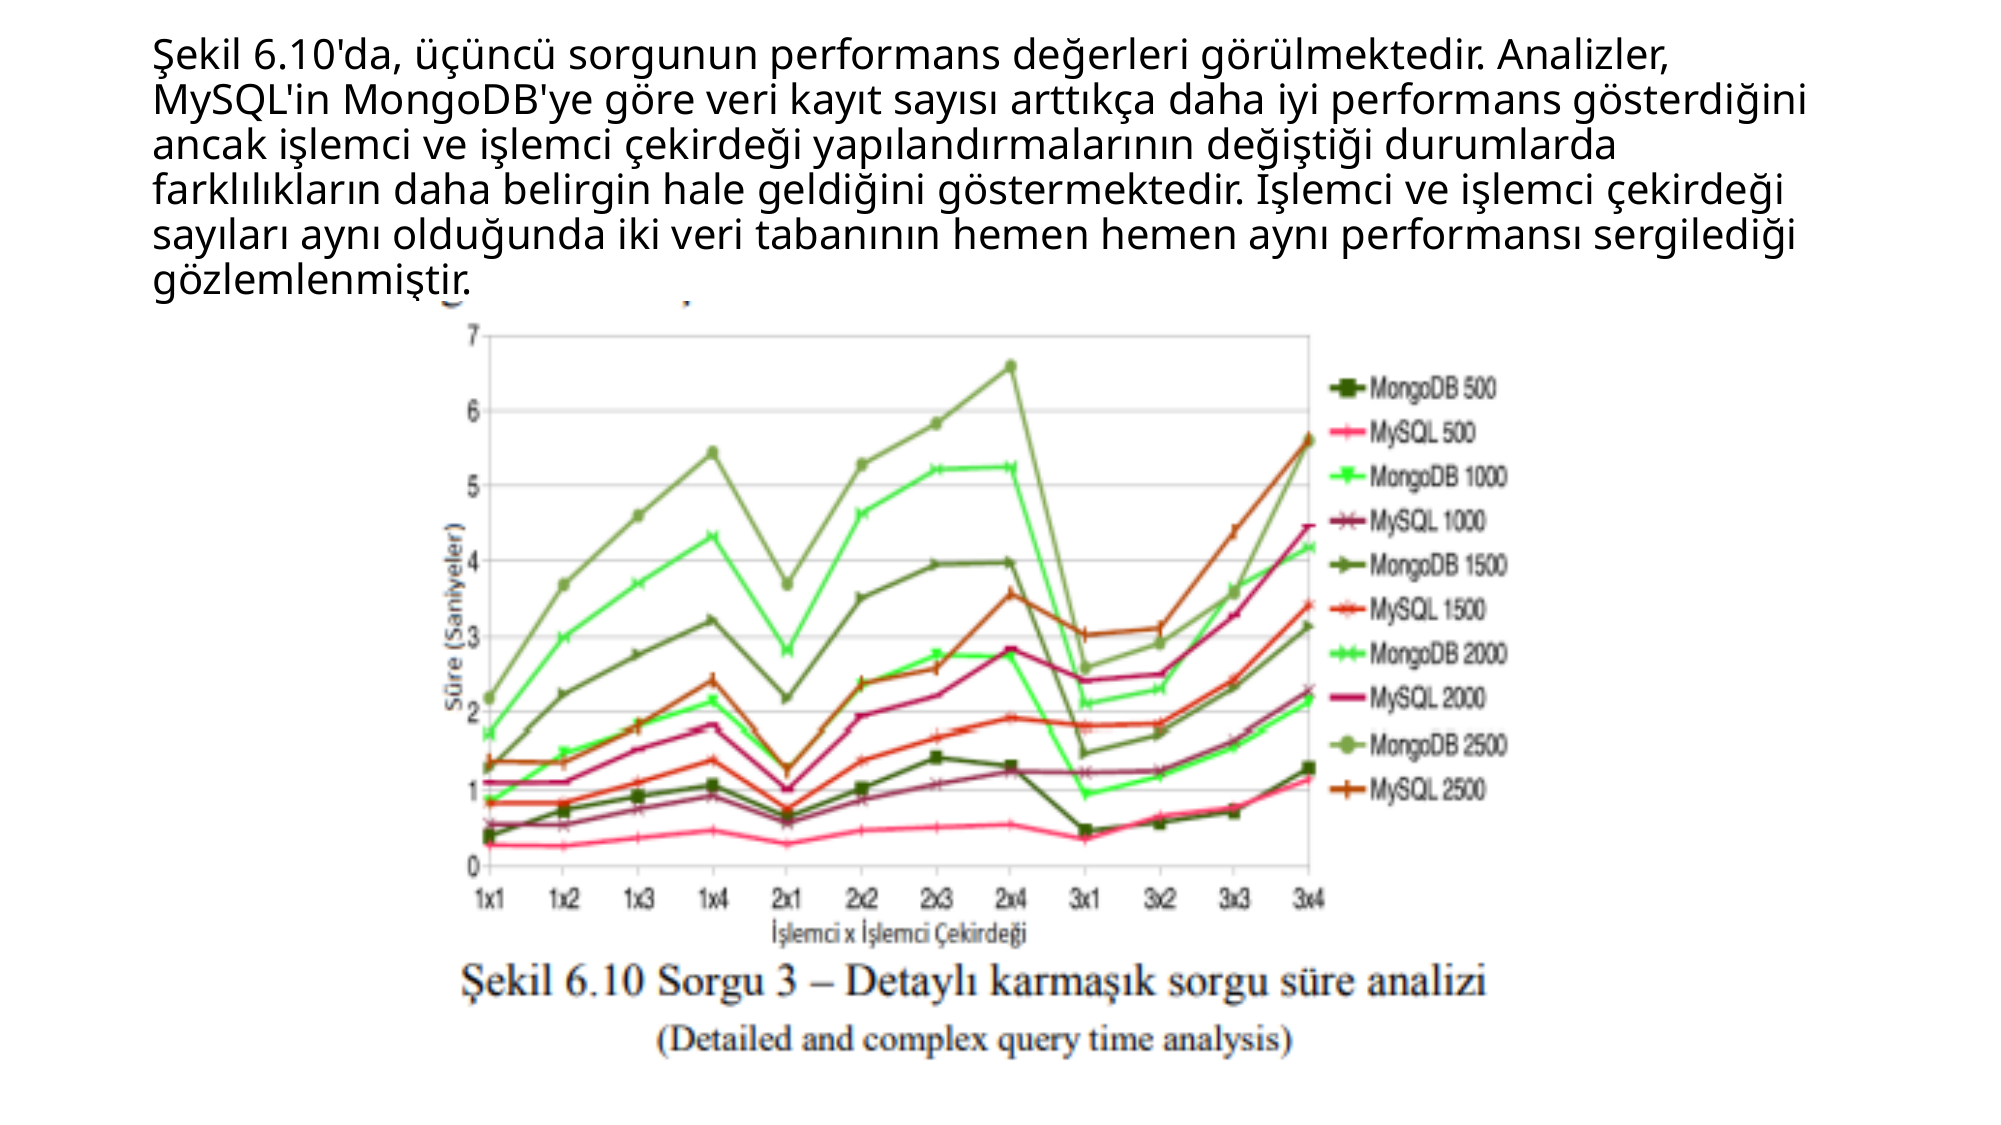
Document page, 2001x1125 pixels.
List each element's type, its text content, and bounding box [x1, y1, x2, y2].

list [411, 301, 1520, 1066]
title Şekil 6.10'da, üçüncü sorgunun performans değerleri görülmektedir. Analizler, MySQL'in MongoDB'ye göre veri kayıt sayısı arttıkça daha iyi performans gösterdiğini ancak işlemci ve işlemci çekirdeği yapılandırmalarının değiştiği durumlarda farklılıkların daha belirgin hale geldiğini göstermektedir. İşlemci ve işlemci çekirdeği sayıları aynı olduğunda iki veri tabanının hemen hemen aynı performansı sergilediği gözlemlenmiştir. [137, 59, 1863, 278]
